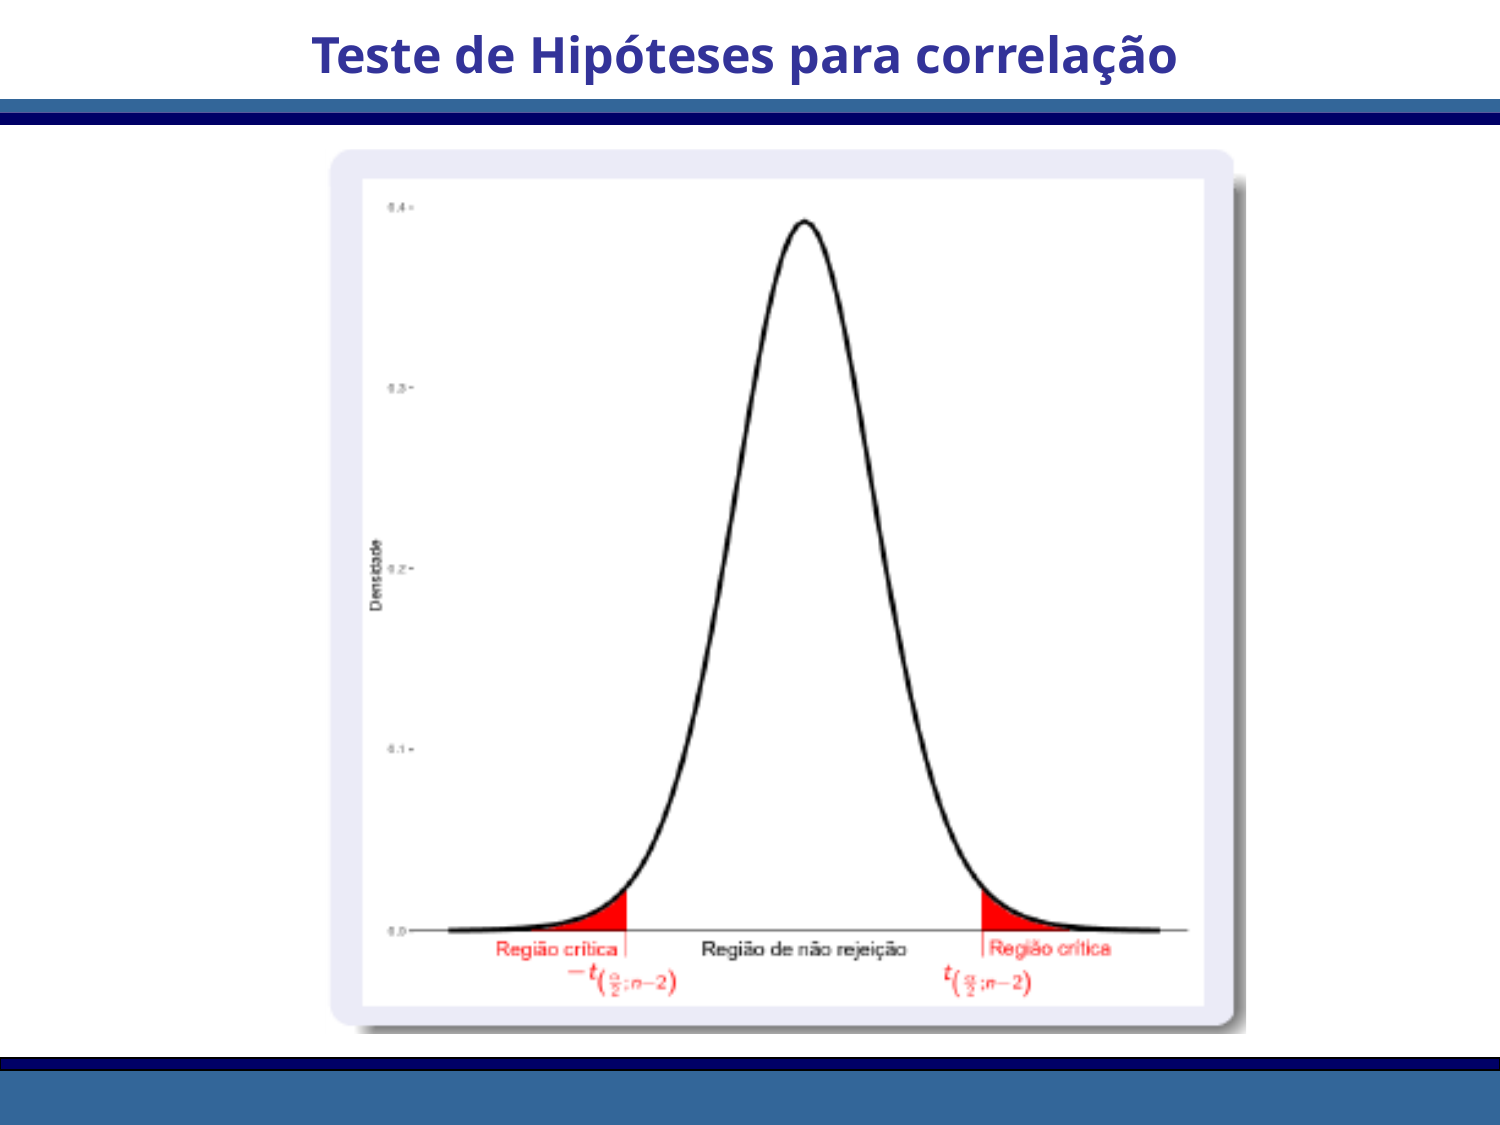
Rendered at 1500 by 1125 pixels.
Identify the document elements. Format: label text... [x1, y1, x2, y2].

picture [324, 148, 1247, 1034]
text_box Teste de Hipóteses para correlação [296, 16, 1194, 91]
